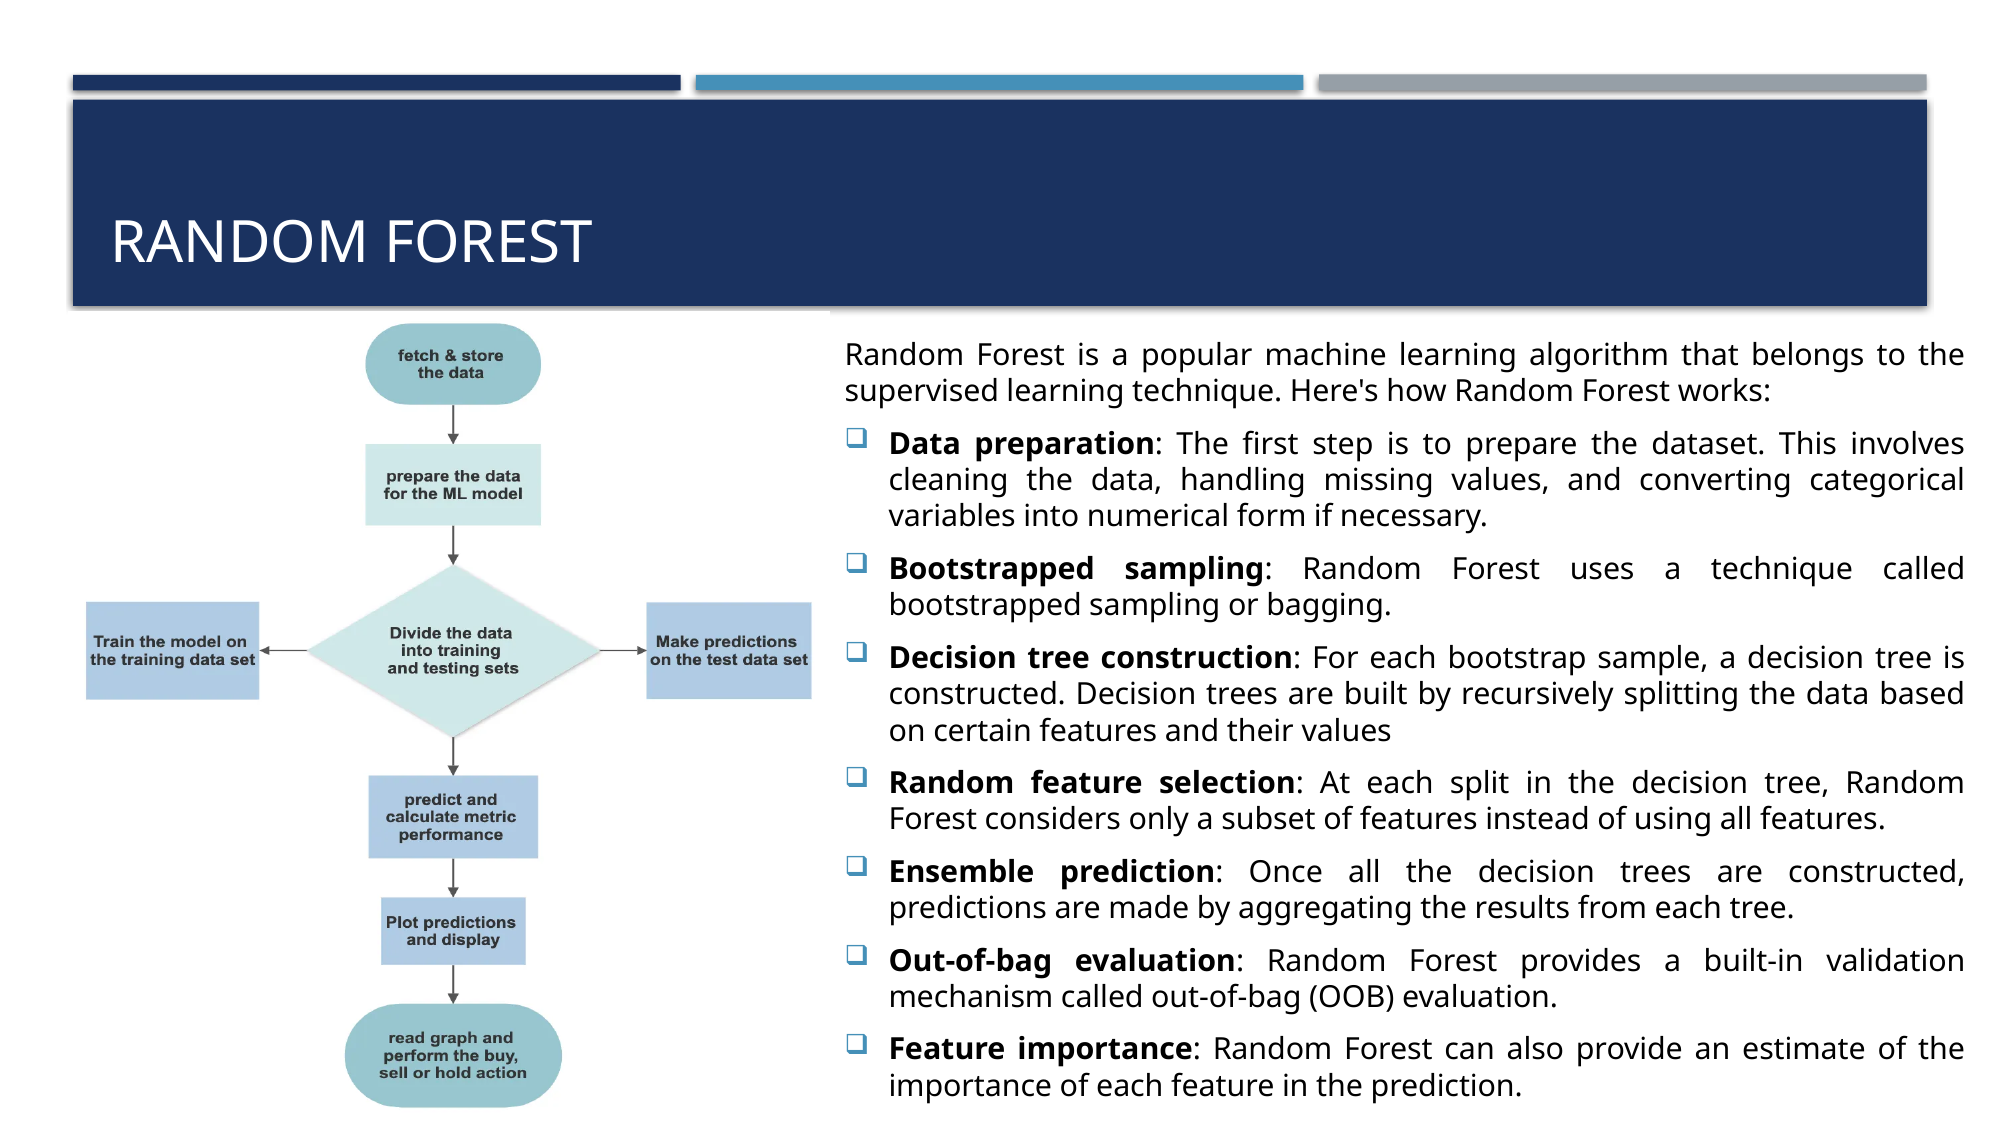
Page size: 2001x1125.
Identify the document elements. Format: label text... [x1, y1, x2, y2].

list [68, 310, 831, 1114]
list Random Forest is a popular machine learning algorithm that belongs to the supervised learning technique. Here's how Random Forest works: Data preparation: The first step is to prepare the dataset. This involves cleaning the data, handling missing values, and converting categorical variables into numerical form if necessary. Bootstrapped sampling: Random Forest uses a technique called bootstrapped sampling or bagging. Decision tree construction: For each bootstrap sample, a decision tree is constructed. Decision trees are built by recursively splitting the data based on certain features and their values Random feature selection: At each split in the decision tree, Random Forest considers only a subset of features instead of using all features. Ensemble prediction: Once all the decision trees are constructed, predictions are made by aggregating the results from each tree. Out-of-bag evaluation: Random Forest provides a built-in validation mechanism called out-of-bag (OOB) evaluation. Feature importance: Random Forest can also provide an estimate of the importance of each feature in the prediction. [830, 317, 1981, 1120]
title Random Forest [95, 119, 1905, 282]
